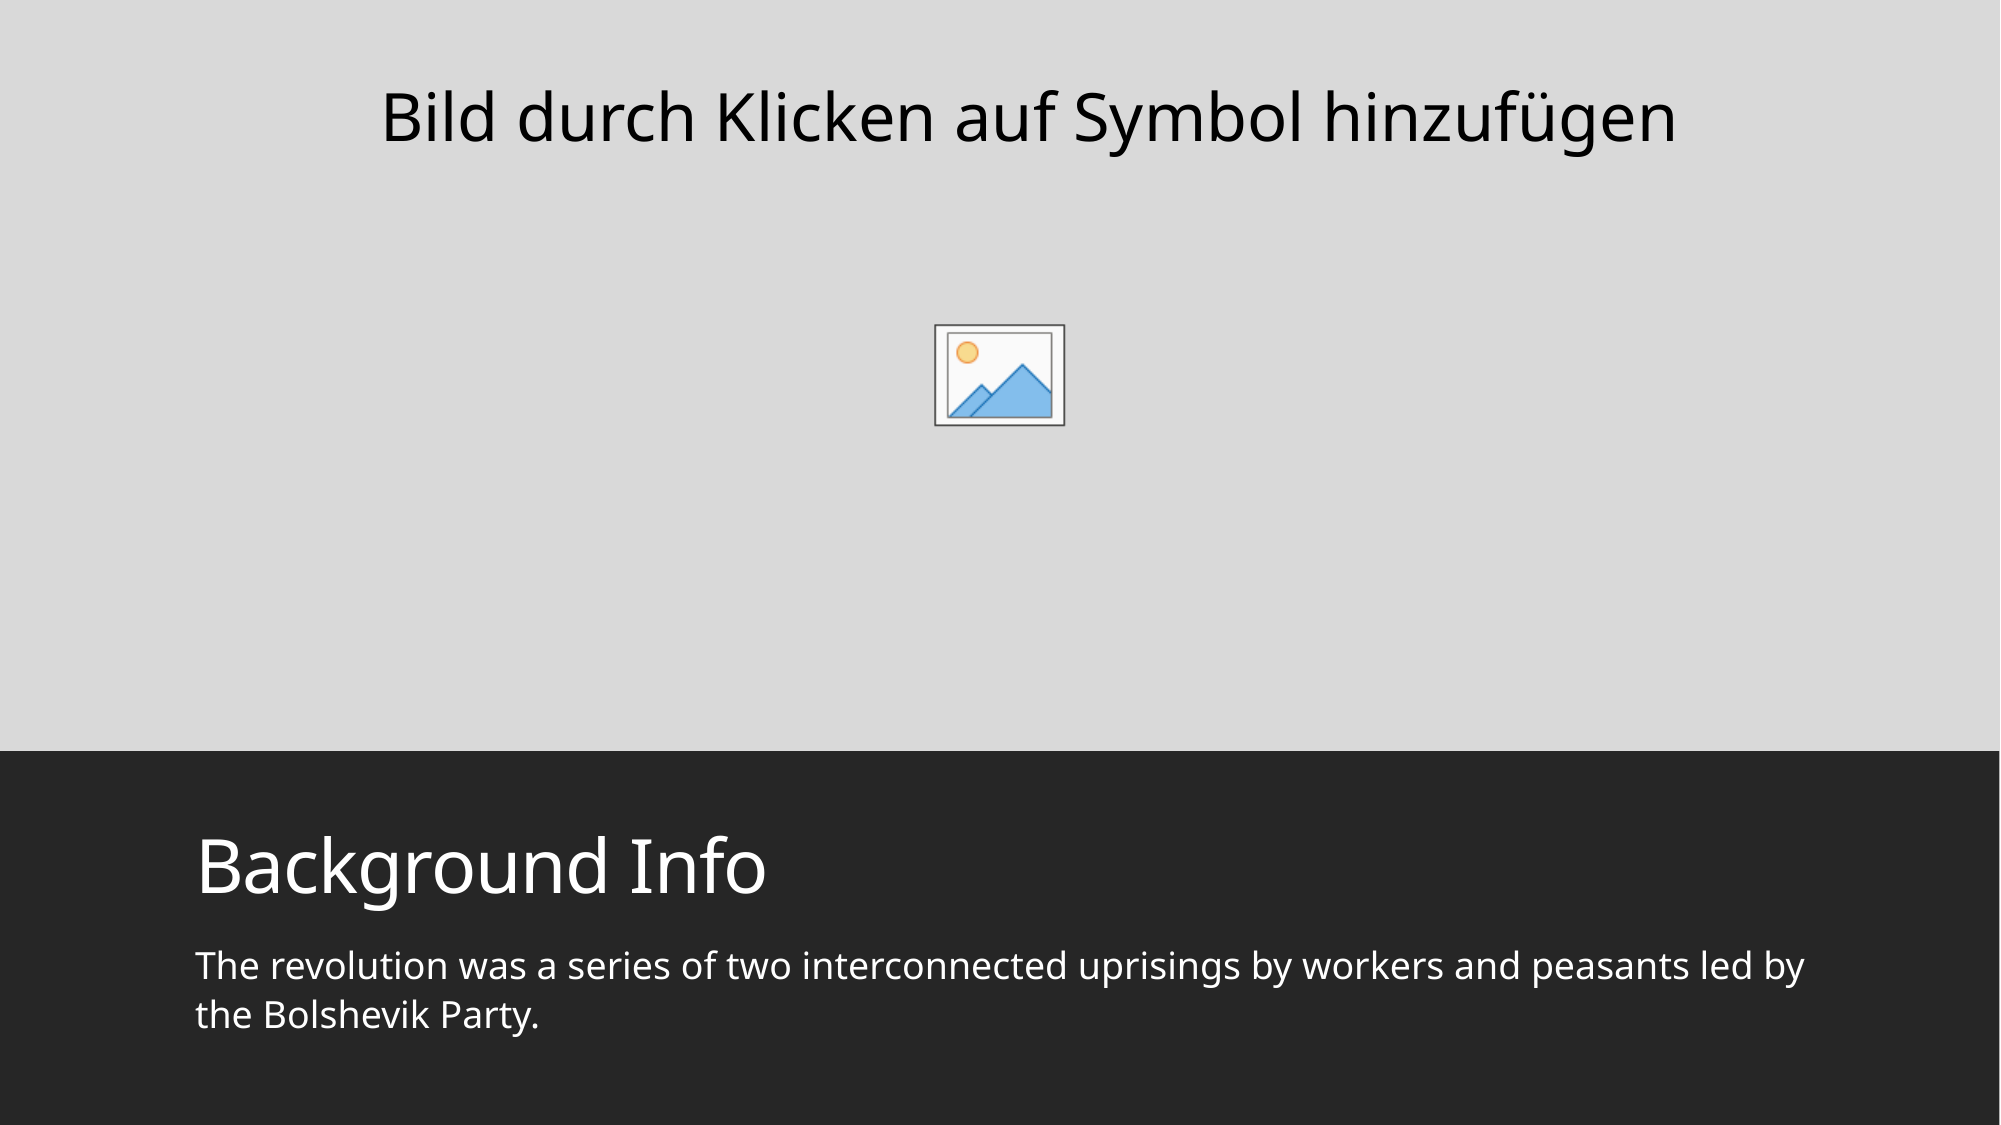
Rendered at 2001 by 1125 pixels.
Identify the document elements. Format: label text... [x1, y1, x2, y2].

picture [0, 0, 2000, 752]
list The revolution was a series of two interconnected uprisings by workers and peasants led by the Bolshevik Party. [180, 937, 1839, 1038]
title Background Info [180, 787, 1839, 910]
